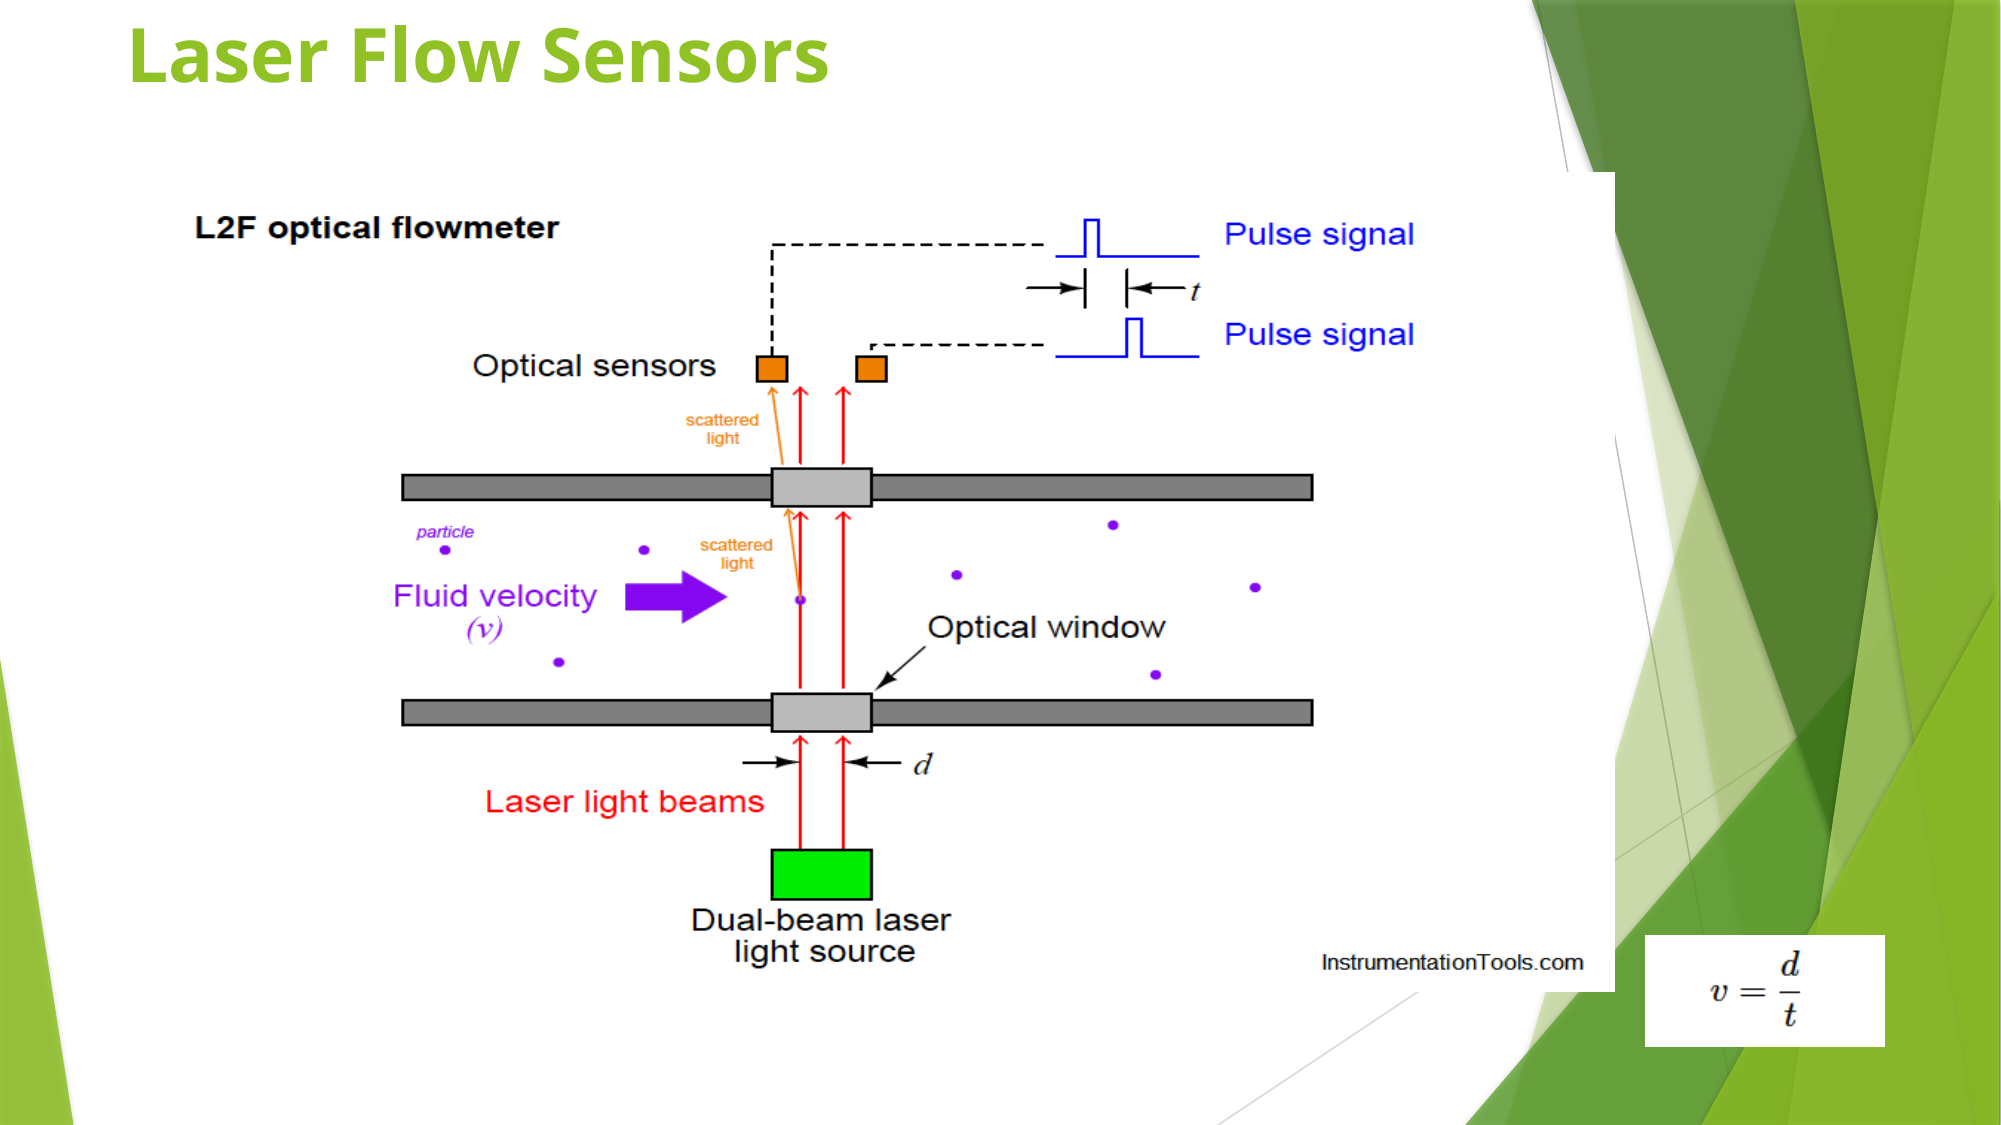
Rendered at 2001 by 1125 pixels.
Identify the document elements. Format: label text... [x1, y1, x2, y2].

picture [1645, 935, 1886, 1048]
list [129, 171, 1616, 992]
text_box Laser Flow Sensors [111, 0, 1743, 150]
